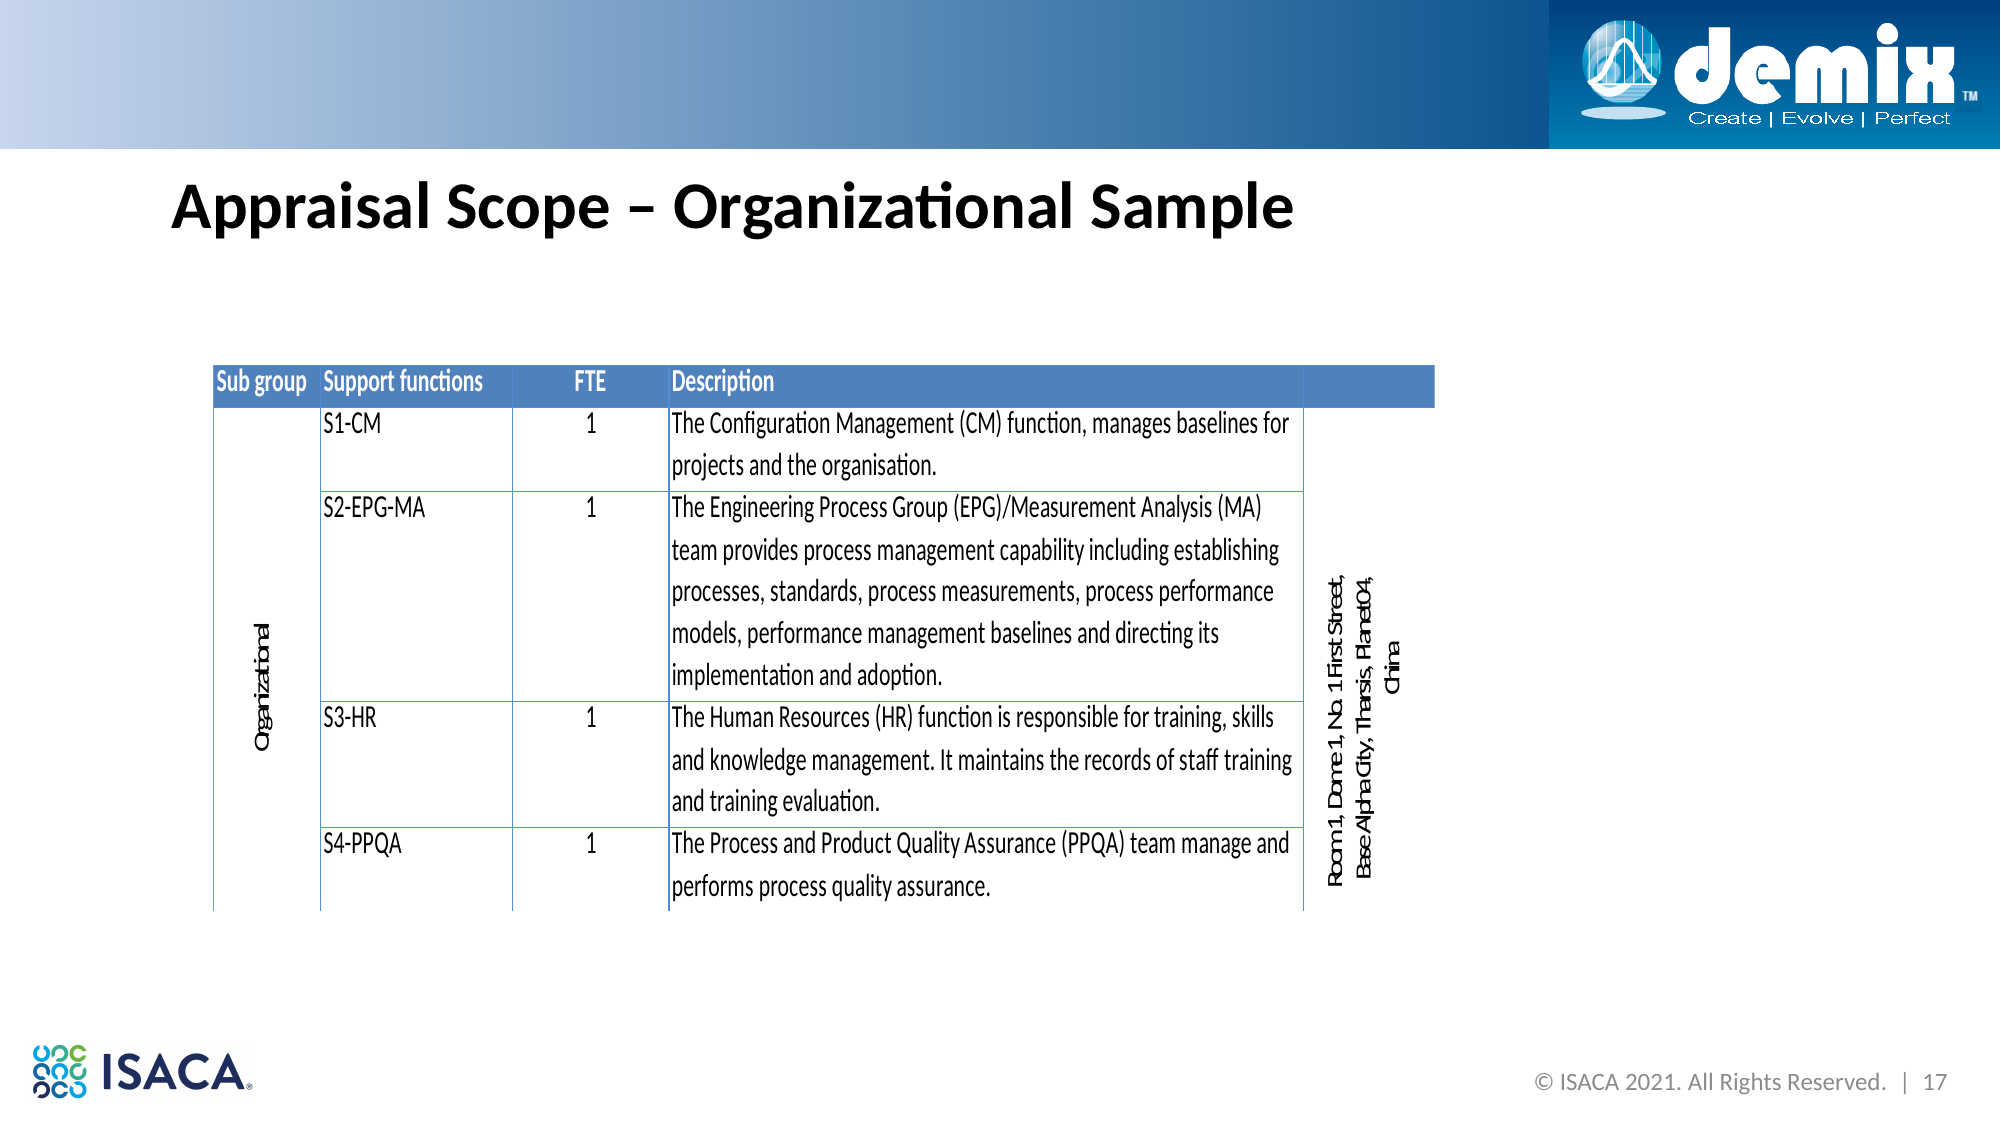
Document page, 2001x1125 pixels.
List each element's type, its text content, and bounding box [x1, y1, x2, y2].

picture [1582, 106, 1665, 119]
picture [29, 1043, 255, 1103]
picture [1549, 0, 2000, 111]
title Appraisal Scope – Organizational Sample [156, 157, 1863, 257]
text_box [213, 364, 1436, 912]
